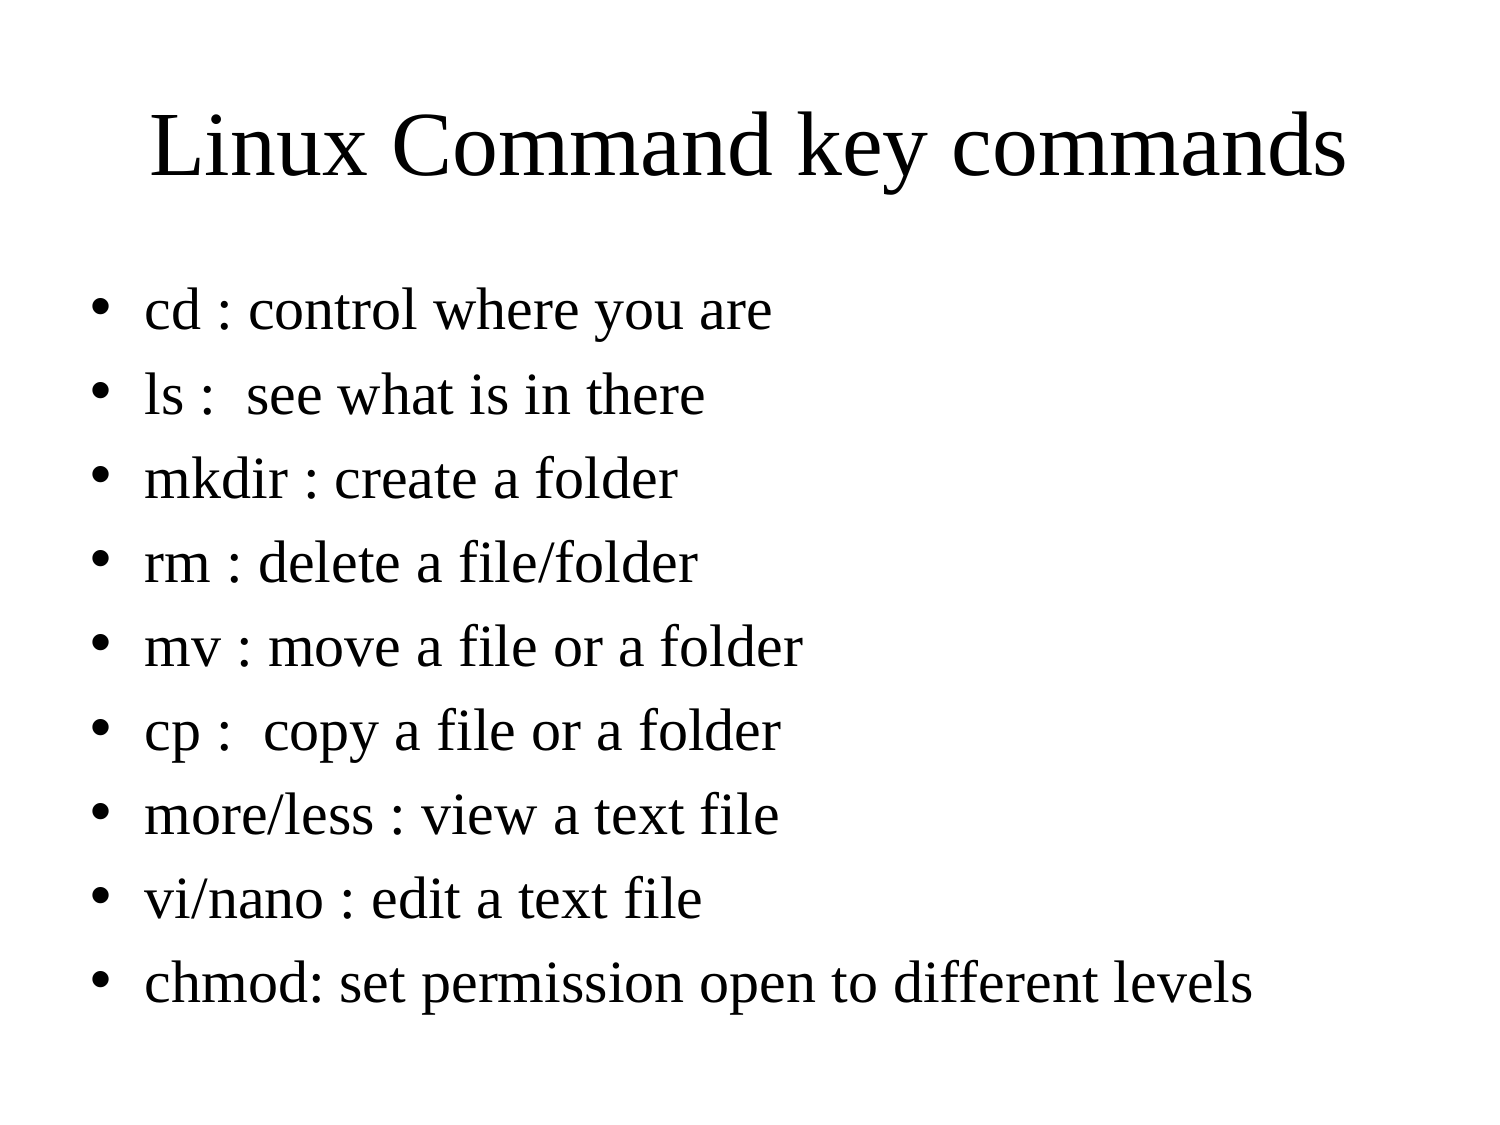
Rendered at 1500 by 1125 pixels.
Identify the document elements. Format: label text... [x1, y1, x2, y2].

title Linux Command key commands [75, 45, 1425, 233]
list cd : control where you are ls : see what is in there mkdir : create a folder rm : delete a file/folder mv : move a file or a folder cp : copy a file or a folder more/less : view a text file vi/nano : edit a text file chmod: set permission open to different levels [75, 262, 1449, 1028]
